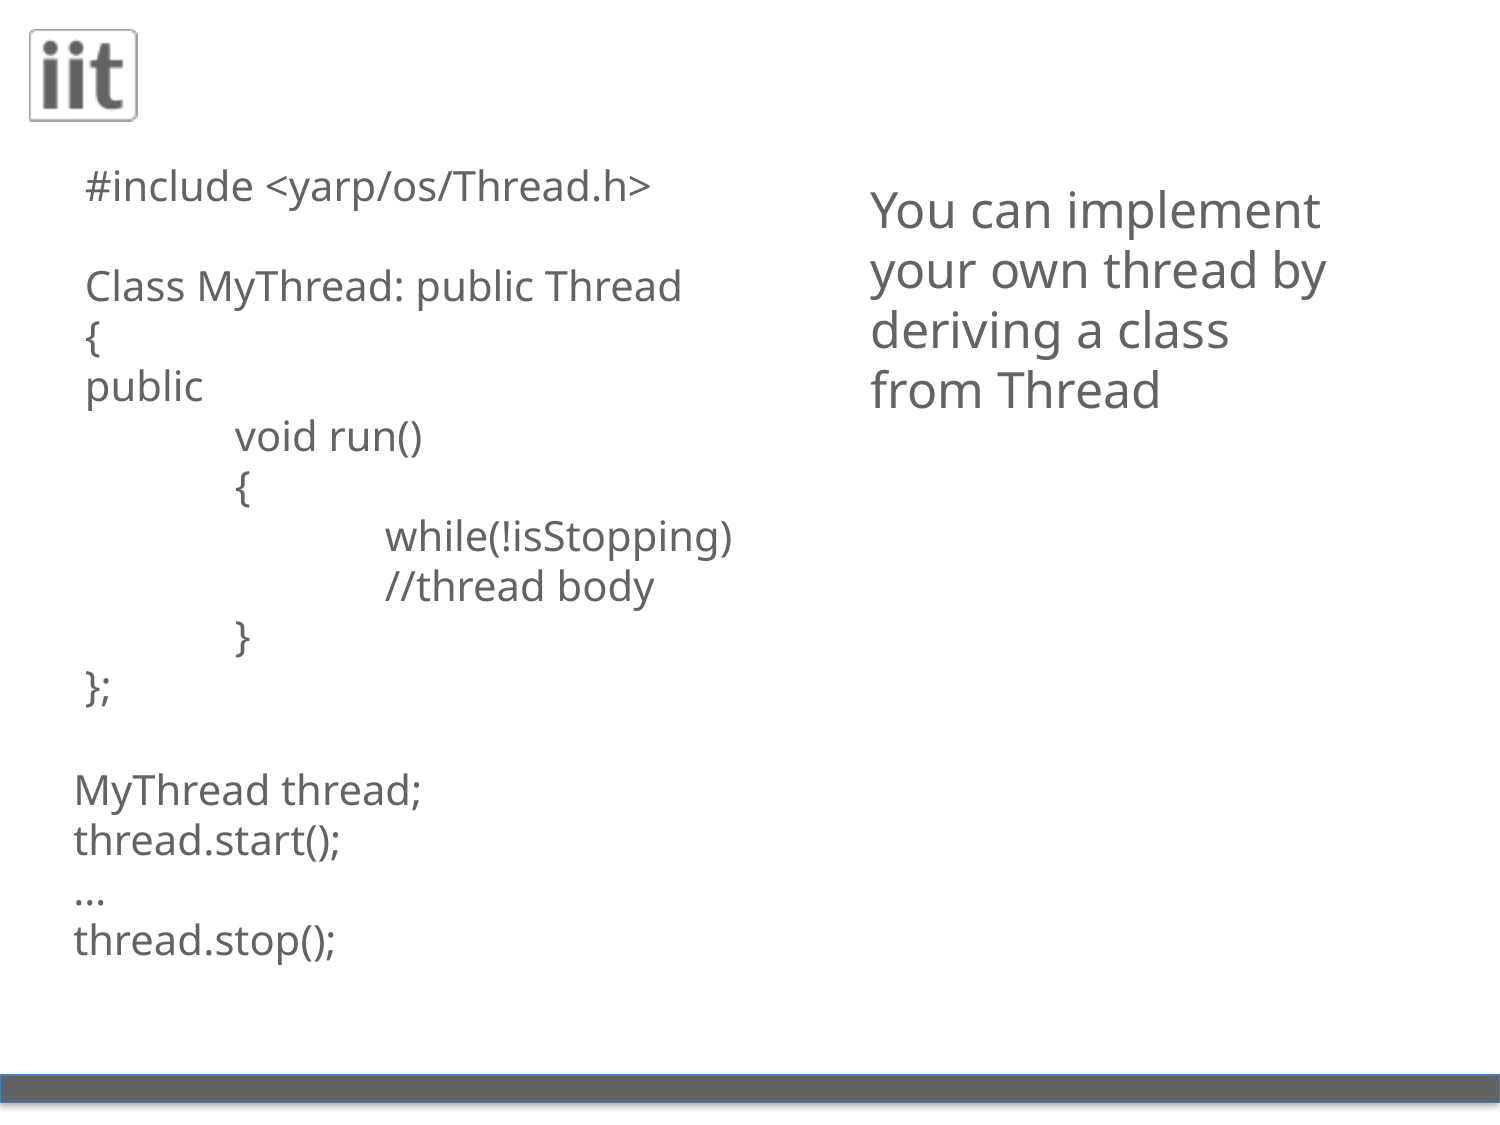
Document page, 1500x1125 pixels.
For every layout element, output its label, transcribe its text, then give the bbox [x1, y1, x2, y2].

picture [29, 29, 138, 122]
text_box MyThread thread; thread.start(); … thread.stop(); [58, 656, 832, 972]
text_box You can implement your own thread by deriving a class from Thread [855, 170, 1360, 426]
text_box #include <yarp/os/Thread.h> Class MyThread: public Thread { public void run() { while(!isStopping) //thread body } }; [70, 152, 844, 718]
